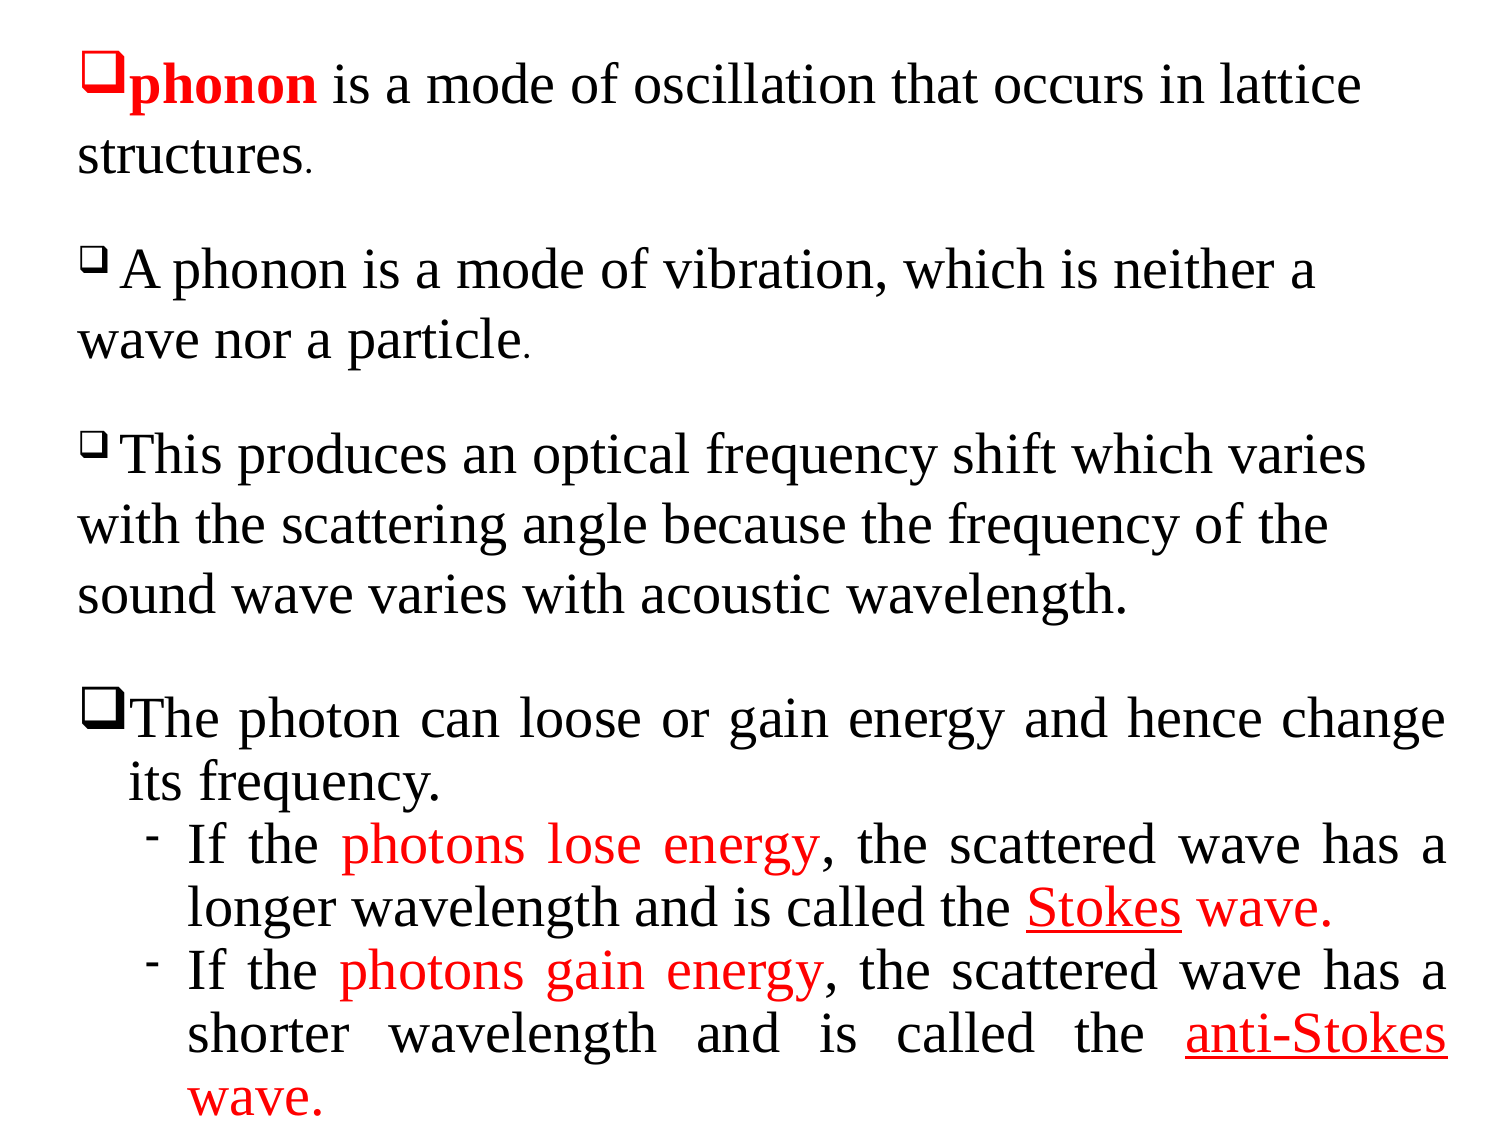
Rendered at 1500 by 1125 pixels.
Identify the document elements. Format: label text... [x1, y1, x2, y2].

text_box phonon is a mode of oscillation that occurs in lattice structures. A phonon is a mode of vibration, which is neither a wave nor a particle. This produces an optical frequency shift which varies with the scattering angle because the frequency of the sound wave varies with acoustic wavelength. The photon can loose or gain energy and hence change its frequency. If the photons lose energy, the scattered wave has a longer wavelength and is called the Stokes wave. If the photons gain energy, the scattered wave has a shorter wavelength and is called the anti-Stokes wave. [62, 37, 1463, 1125]
